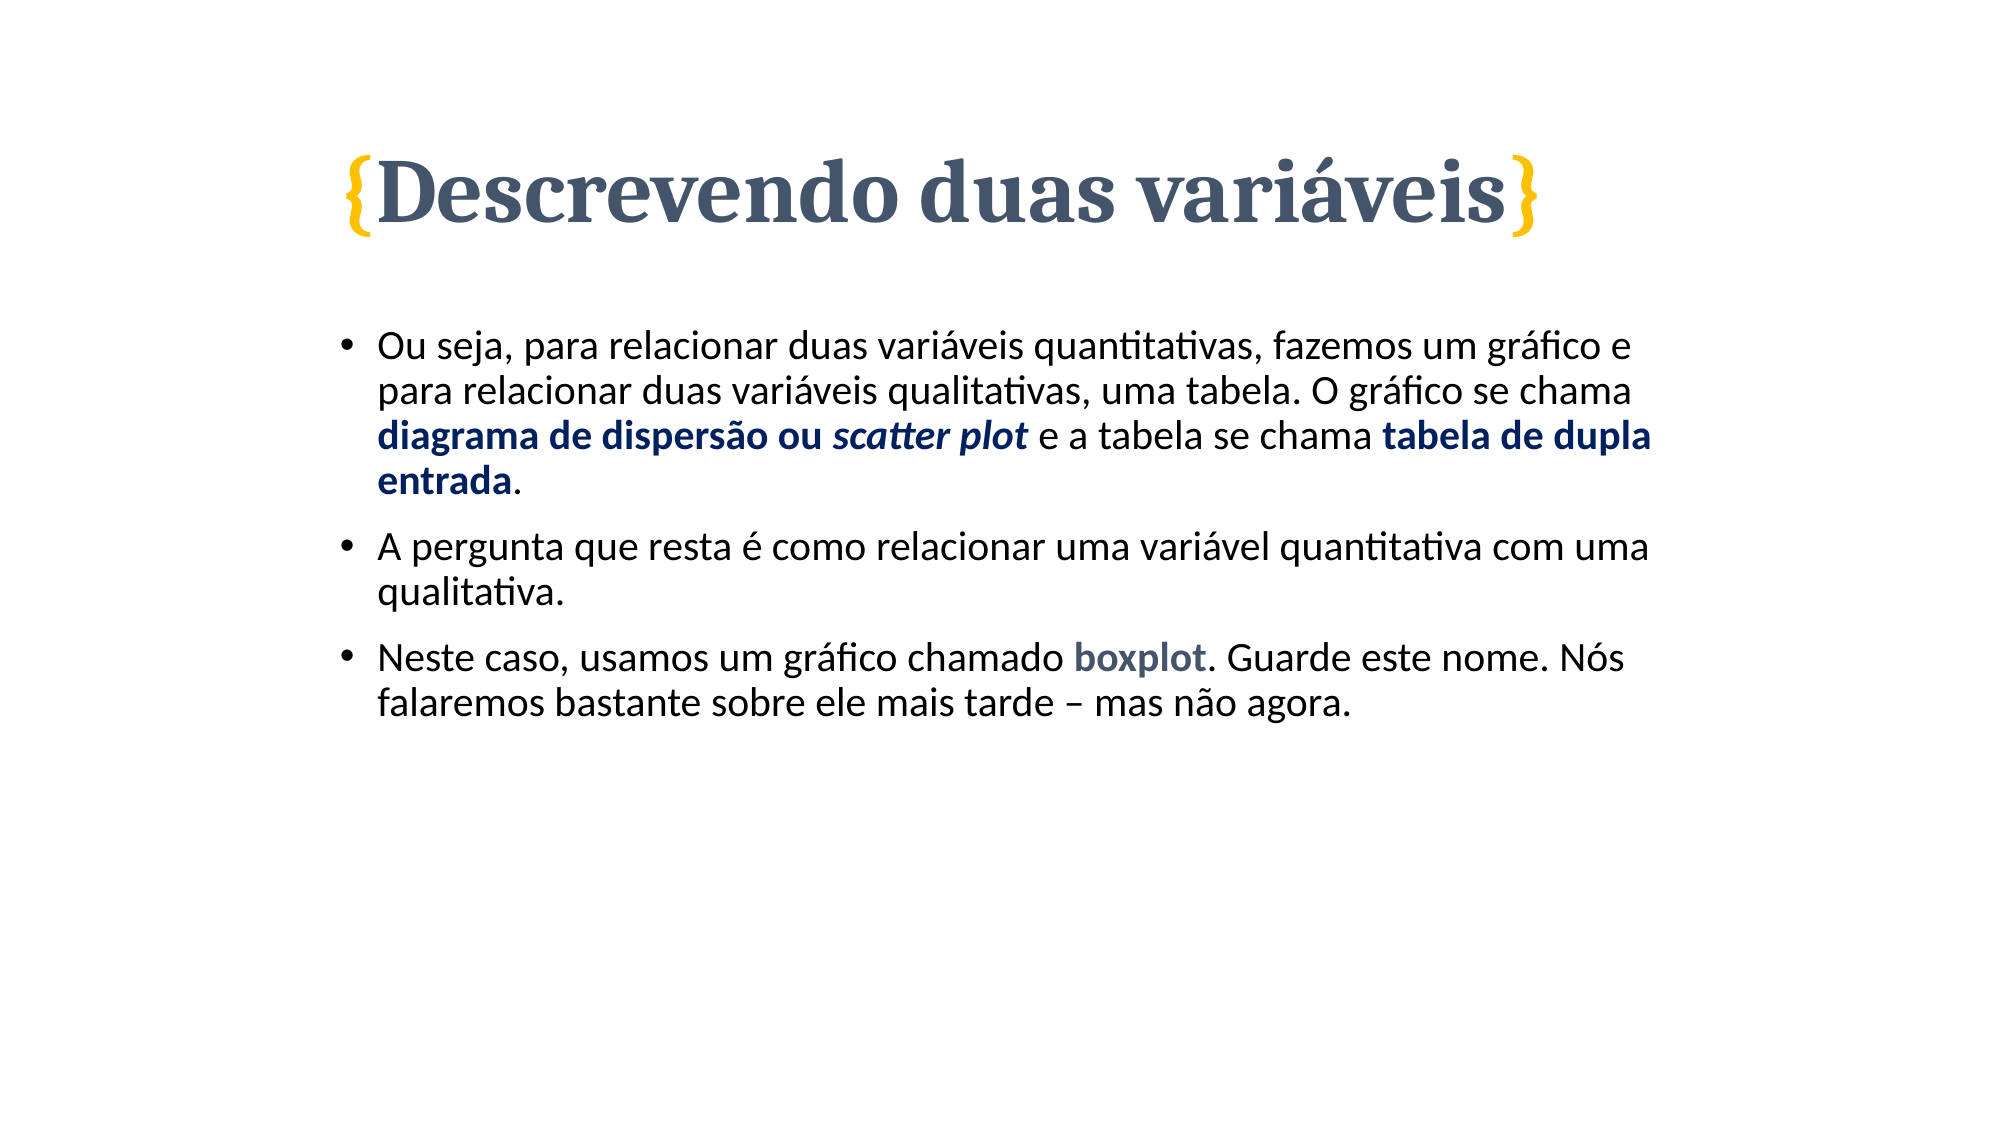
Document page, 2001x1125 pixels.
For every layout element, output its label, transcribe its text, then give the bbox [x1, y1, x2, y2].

title {Descrevendo duas variáveis} [324, 98, 1675, 287]
list Ou seja, para relacionar duas variáveis quantitativas, fazemos um gráfico e para relacionar duas variáveis qualitativas, uma tabela. O gráfico se chama diagrama de dispersão ou scatter plot e a tabela se chama tabela de dupla entrada. A pergunta que resta é como relacionar uma variável quantitativa com uma qualitativa. Neste caso, usamos um gráfico chamado boxplot. Guarde este nome. Nós falaremos bastante sobre ele mais tarde – mas não agora. [324, 316, 1675, 1059]
